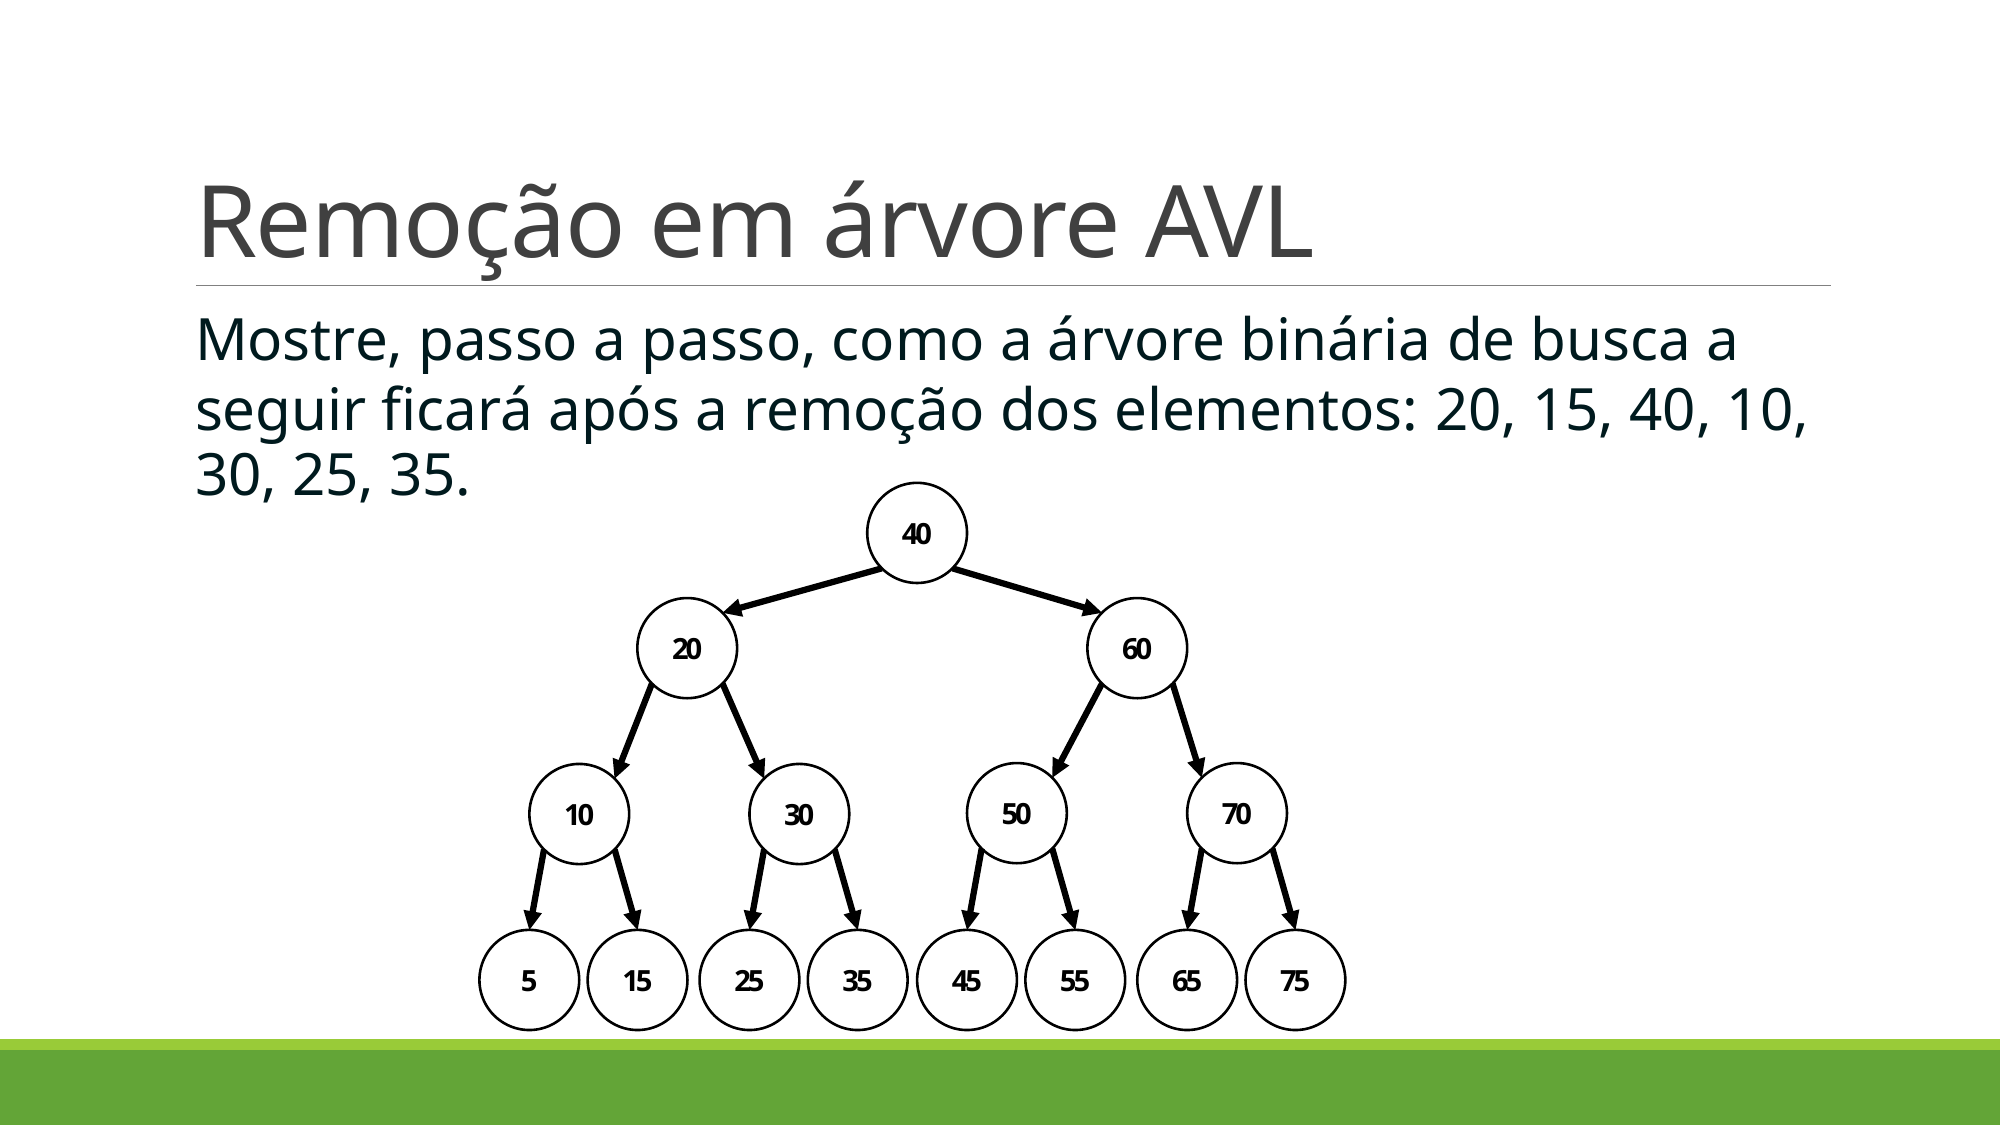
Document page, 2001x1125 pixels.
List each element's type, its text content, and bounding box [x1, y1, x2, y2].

text_box 30 [748, 762, 851, 866]
text_box 65 [1135, 928, 1239, 1032]
list Mostre, passo a passo, como a árvore binária de busca a seguir ficará após a remoção dos elementos: 20, 15, 40, 10, 30, 25, 35. [180, 302, 1830, 963]
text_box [1051, 848, 1076, 931]
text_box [613, 848, 639, 931]
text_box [834, 848, 859, 931]
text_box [1051, 683, 1103, 779]
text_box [722, 567, 883, 614]
text_box 60 [1086, 596, 1189, 700]
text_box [966, 848, 983, 931]
text_box 5 [478, 928, 581, 1032]
text_box 20 [636, 596, 739, 700]
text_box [951, 567, 1103, 614]
text_box 45 [915, 928, 1019, 1032]
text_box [614, 682, 653, 780]
text_box 50 [965, 761, 1069, 865]
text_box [1172, 683, 1203, 779]
text_box 40 [865, 481, 969, 585]
text_box 15 [586, 929, 689, 1032]
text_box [1271, 848, 1296, 931]
text_box 35 [806, 929, 909, 1032]
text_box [748, 848, 765, 931]
text_box 10 [528, 762, 631, 866]
text_box 55 [1024, 929, 1127, 1032]
text_box 25 [698, 928, 801, 1032]
text_box 75 [1244, 929, 1347, 1032]
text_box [1186, 848, 1203, 931]
text_box 70 [1185, 761, 1289, 865]
title Remoção em árvore AVL [180, 47, 1830, 285]
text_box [528, 848, 545, 931]
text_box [722, 682, 765, 780]
